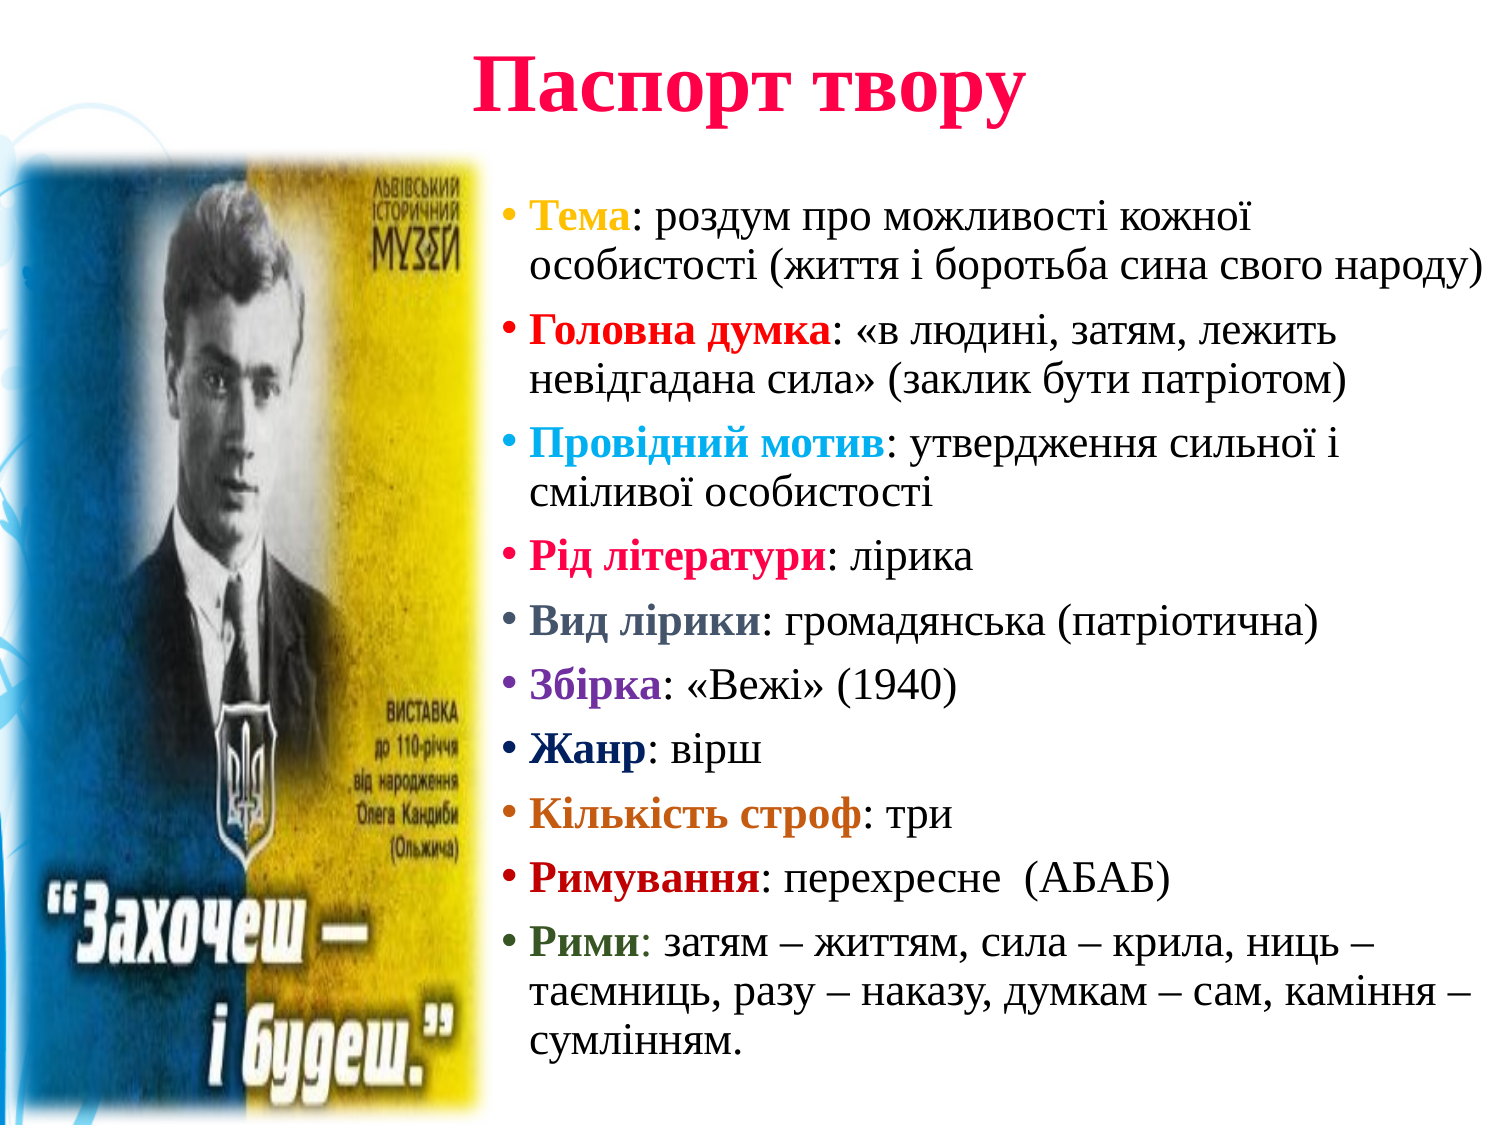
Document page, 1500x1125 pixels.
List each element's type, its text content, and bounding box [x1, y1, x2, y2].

picture [0, 147, 1500, 1125]
list Тема: роздум про можливості кожної особистості (життя і боротьба сина свого народу) Головна думка: «в людині, затям, лежить невідгадана сила» (заклик бути патріотом) Провідний мотив: утвердження сильної і сміливої особистості Рід літератури: лірика Вид лірики: громадянська (патріотична) Збірка: «Вежі» (1940) Жанр: вірш Кількість строф: три Римування: перехресне (АБАБ) Рими: затям – життям, сила – крила, ниць – таємниць, разу – наказу, думкам – сам, каміння – сумлінням. [493, 184, 1500, 1125]
title Паспорт твору [0, 0, 1500, 170]
